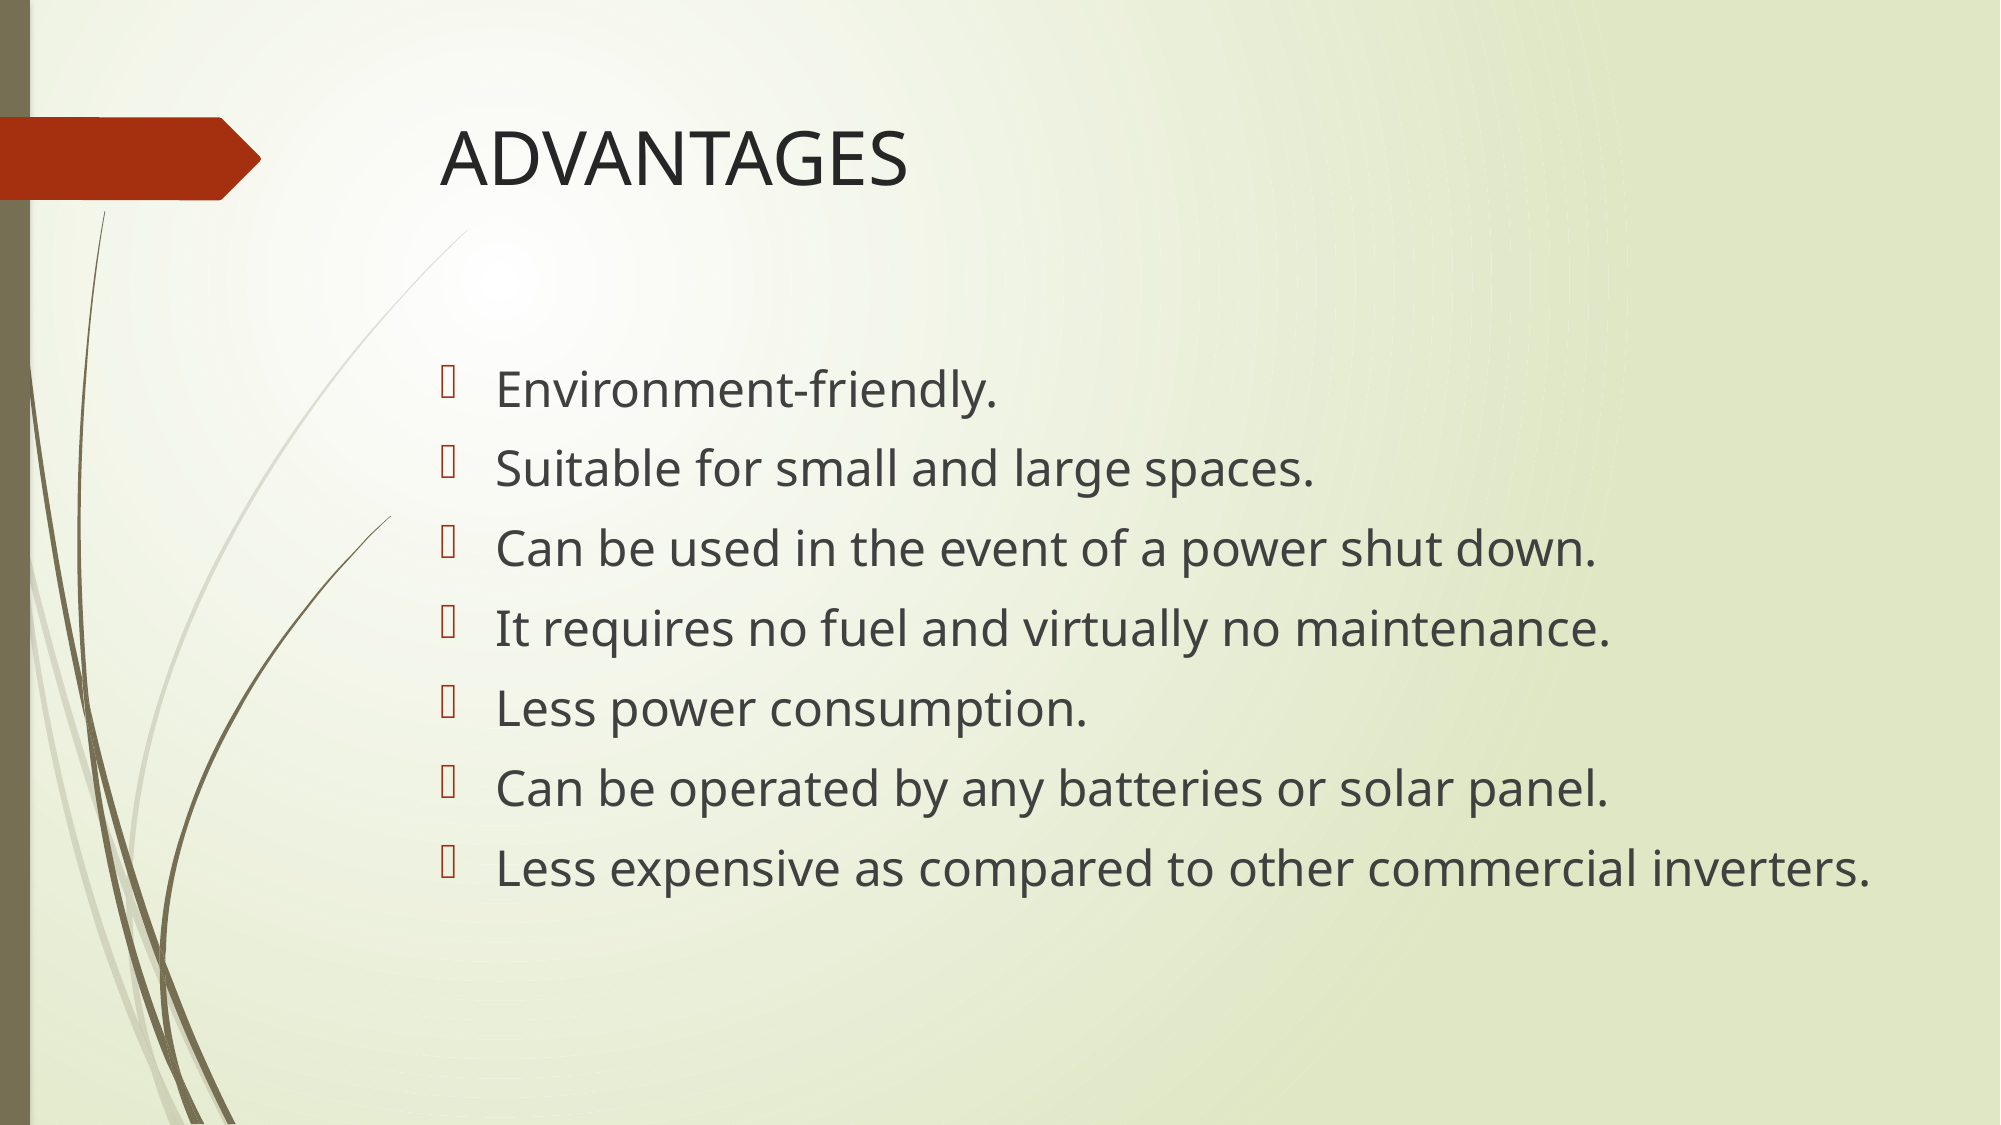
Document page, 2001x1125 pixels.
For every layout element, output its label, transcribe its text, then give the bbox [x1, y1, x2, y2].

title ADVANTAGES [425, 102, 1888, 313]
list Environment-friendly. Suitable for small and large spaces. Can be used in the event of a power shut down. It requires no fuel and virtually no maintenance. Less power consumption. Can be operated by any batteries or solar panel. Less expensive as compared to other commercial inverters. [424, 350, 1888, 970]
